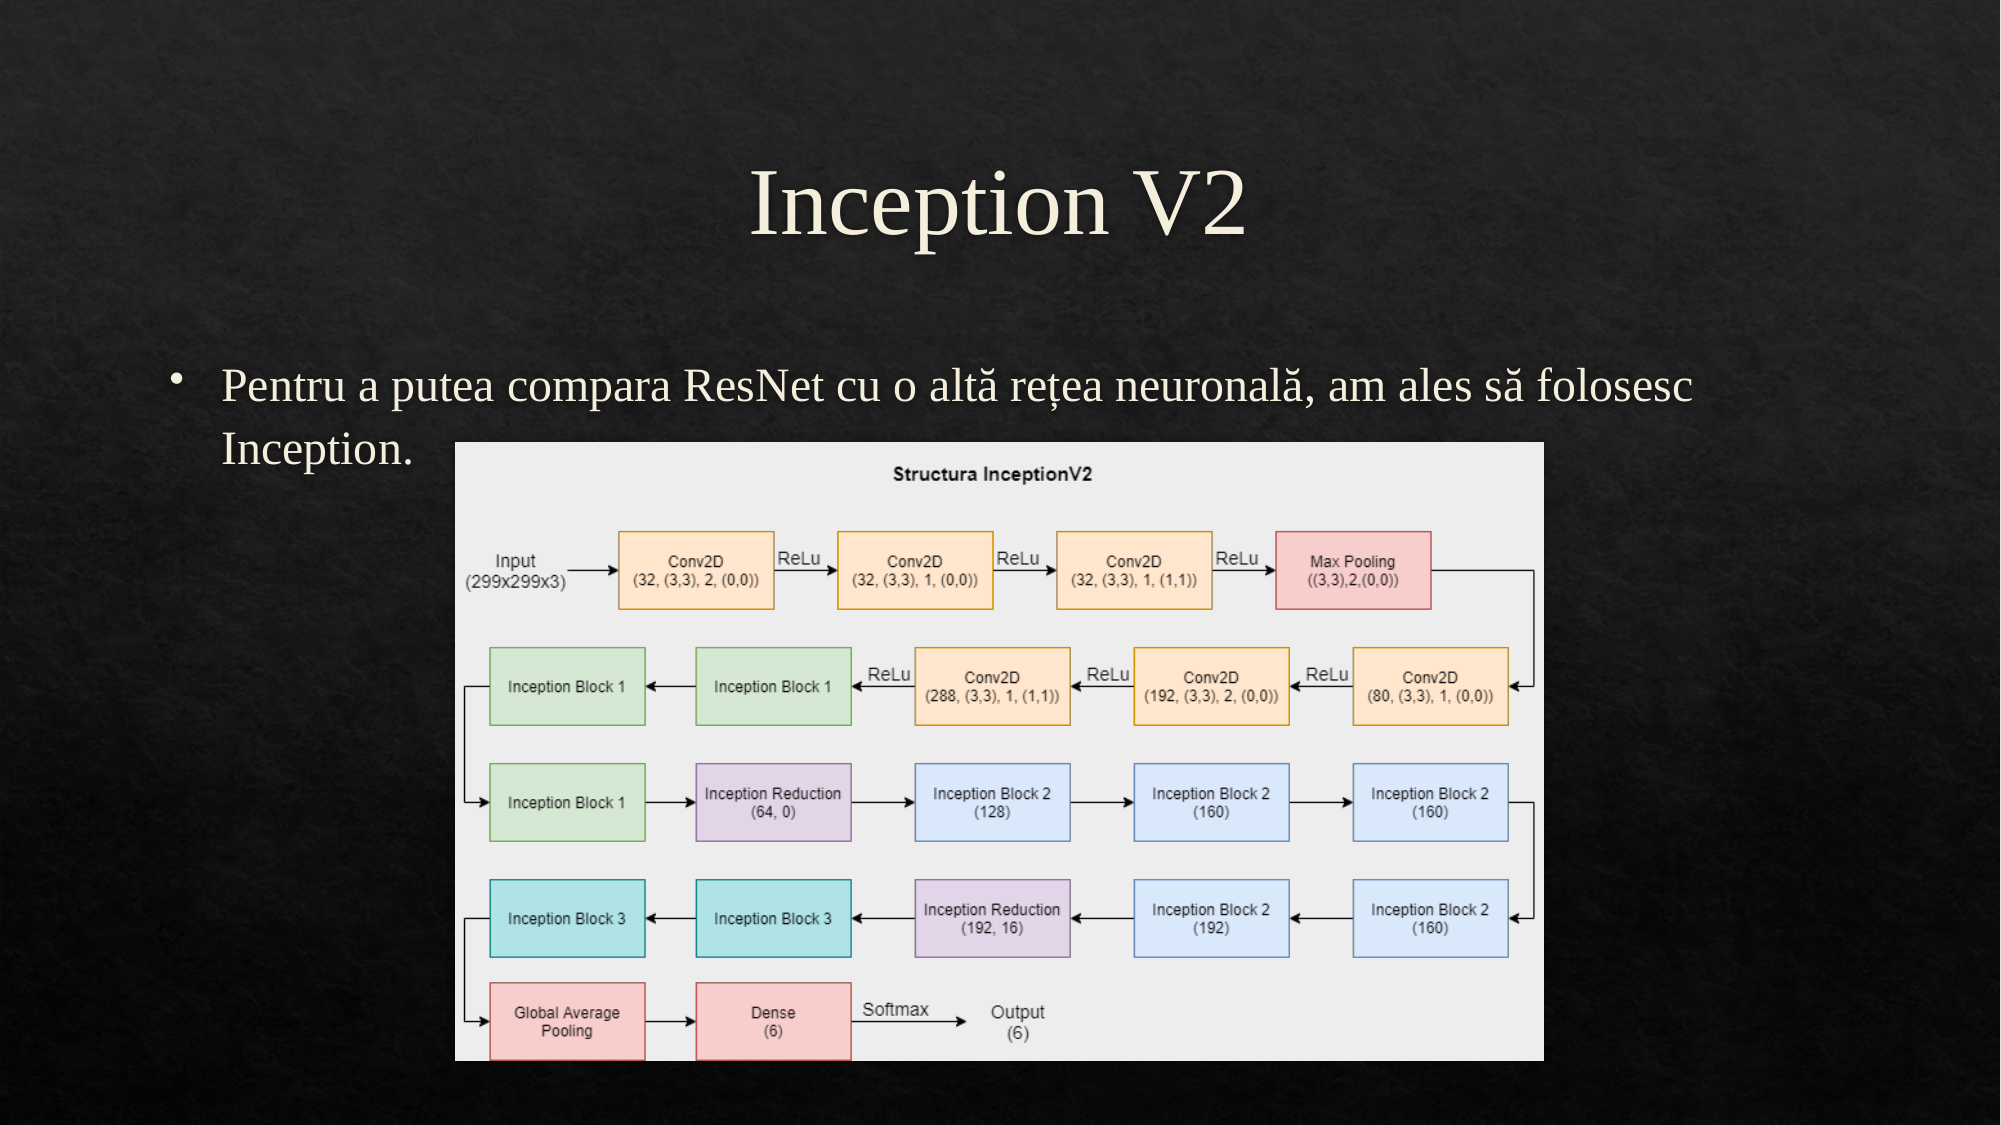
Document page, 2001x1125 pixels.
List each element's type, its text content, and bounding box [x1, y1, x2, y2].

picture [455, 441, 1545, 1062]
title Inception V2 [149, 99, 1849, 307]
list Pentru a putea compara ResNet cu o altă rețea neuronală, am ales să folosesc Inception. [149, 340, 1849, 950]
